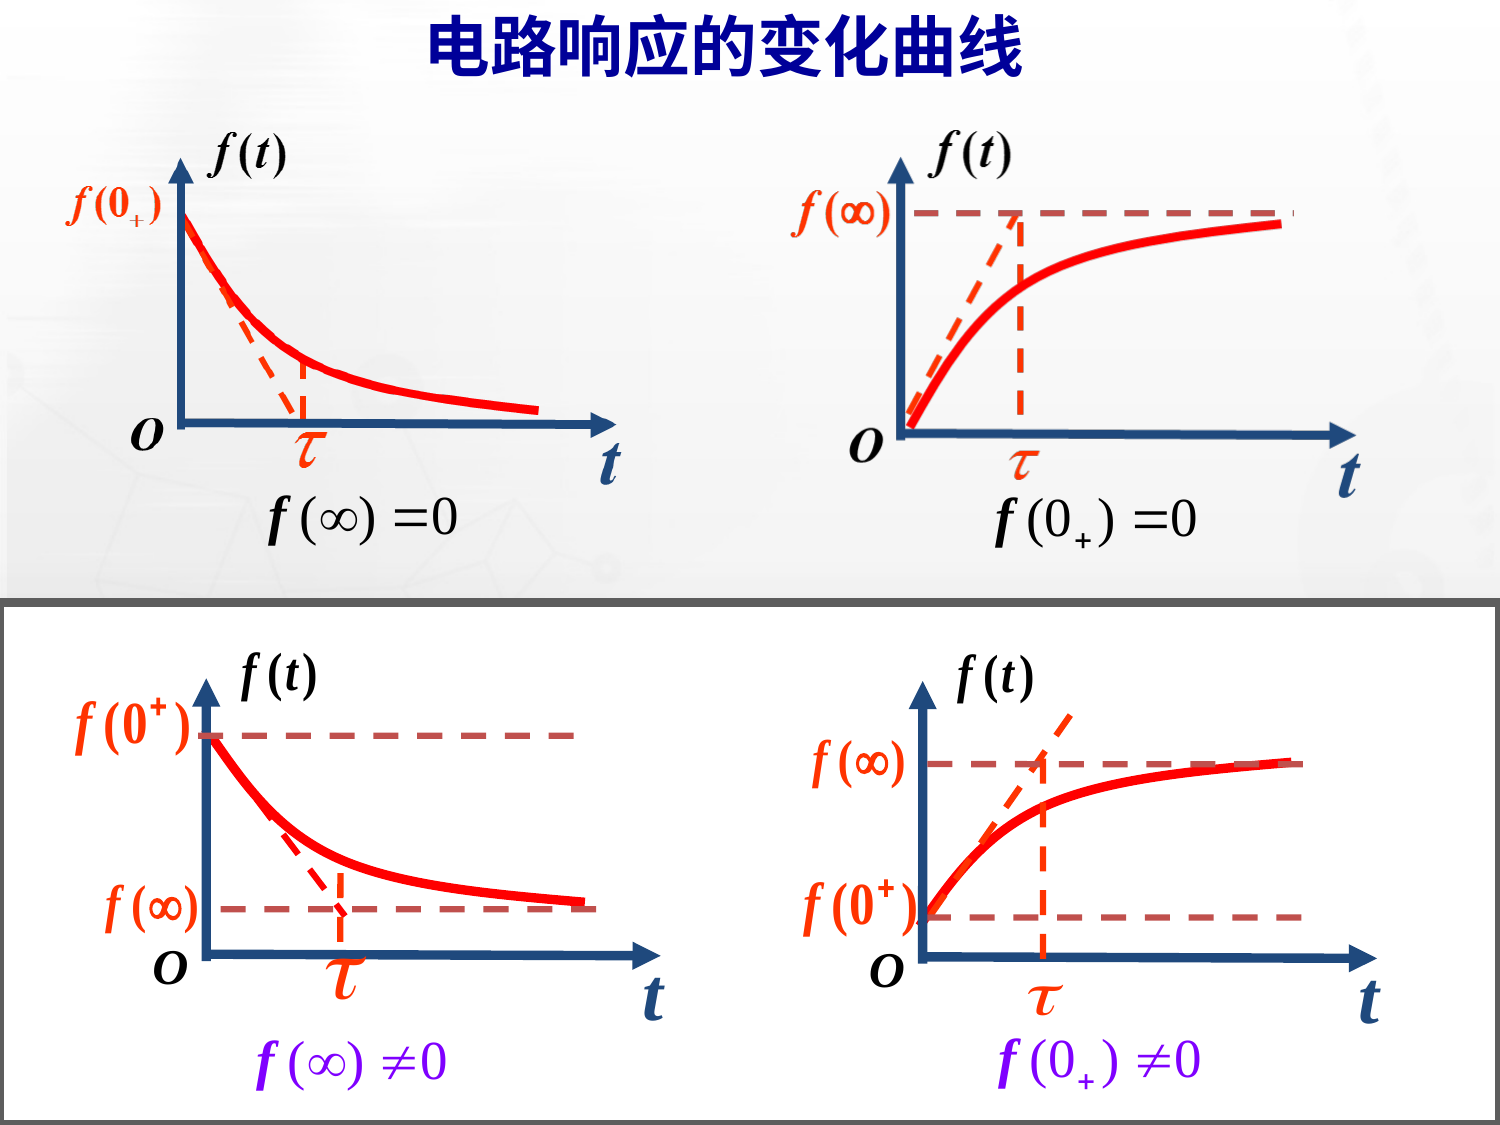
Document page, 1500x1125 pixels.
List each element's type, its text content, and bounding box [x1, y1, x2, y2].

picture [0, 0, 1500, 598]
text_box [315, 865, 379, 1017]
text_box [1018, 758, 1074, 1022]
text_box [978, 1022, 1213, 1106]
text_box 电路响应的变化曲线 [408, 0, 1040, 92]
text_box [0, 598, 1500, 1125]
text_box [248, 483, 470, 558]
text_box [383, 873, 601, 942]
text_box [853, 643, 1396, 1047]
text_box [136, 640, 679, 1045]
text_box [57, 678, 579, 765]
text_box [236, 1028, 458, 1103]
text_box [795, 728, 1308, 797]
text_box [784, 859, 847, 947]
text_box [88, 873, 310, 942]
